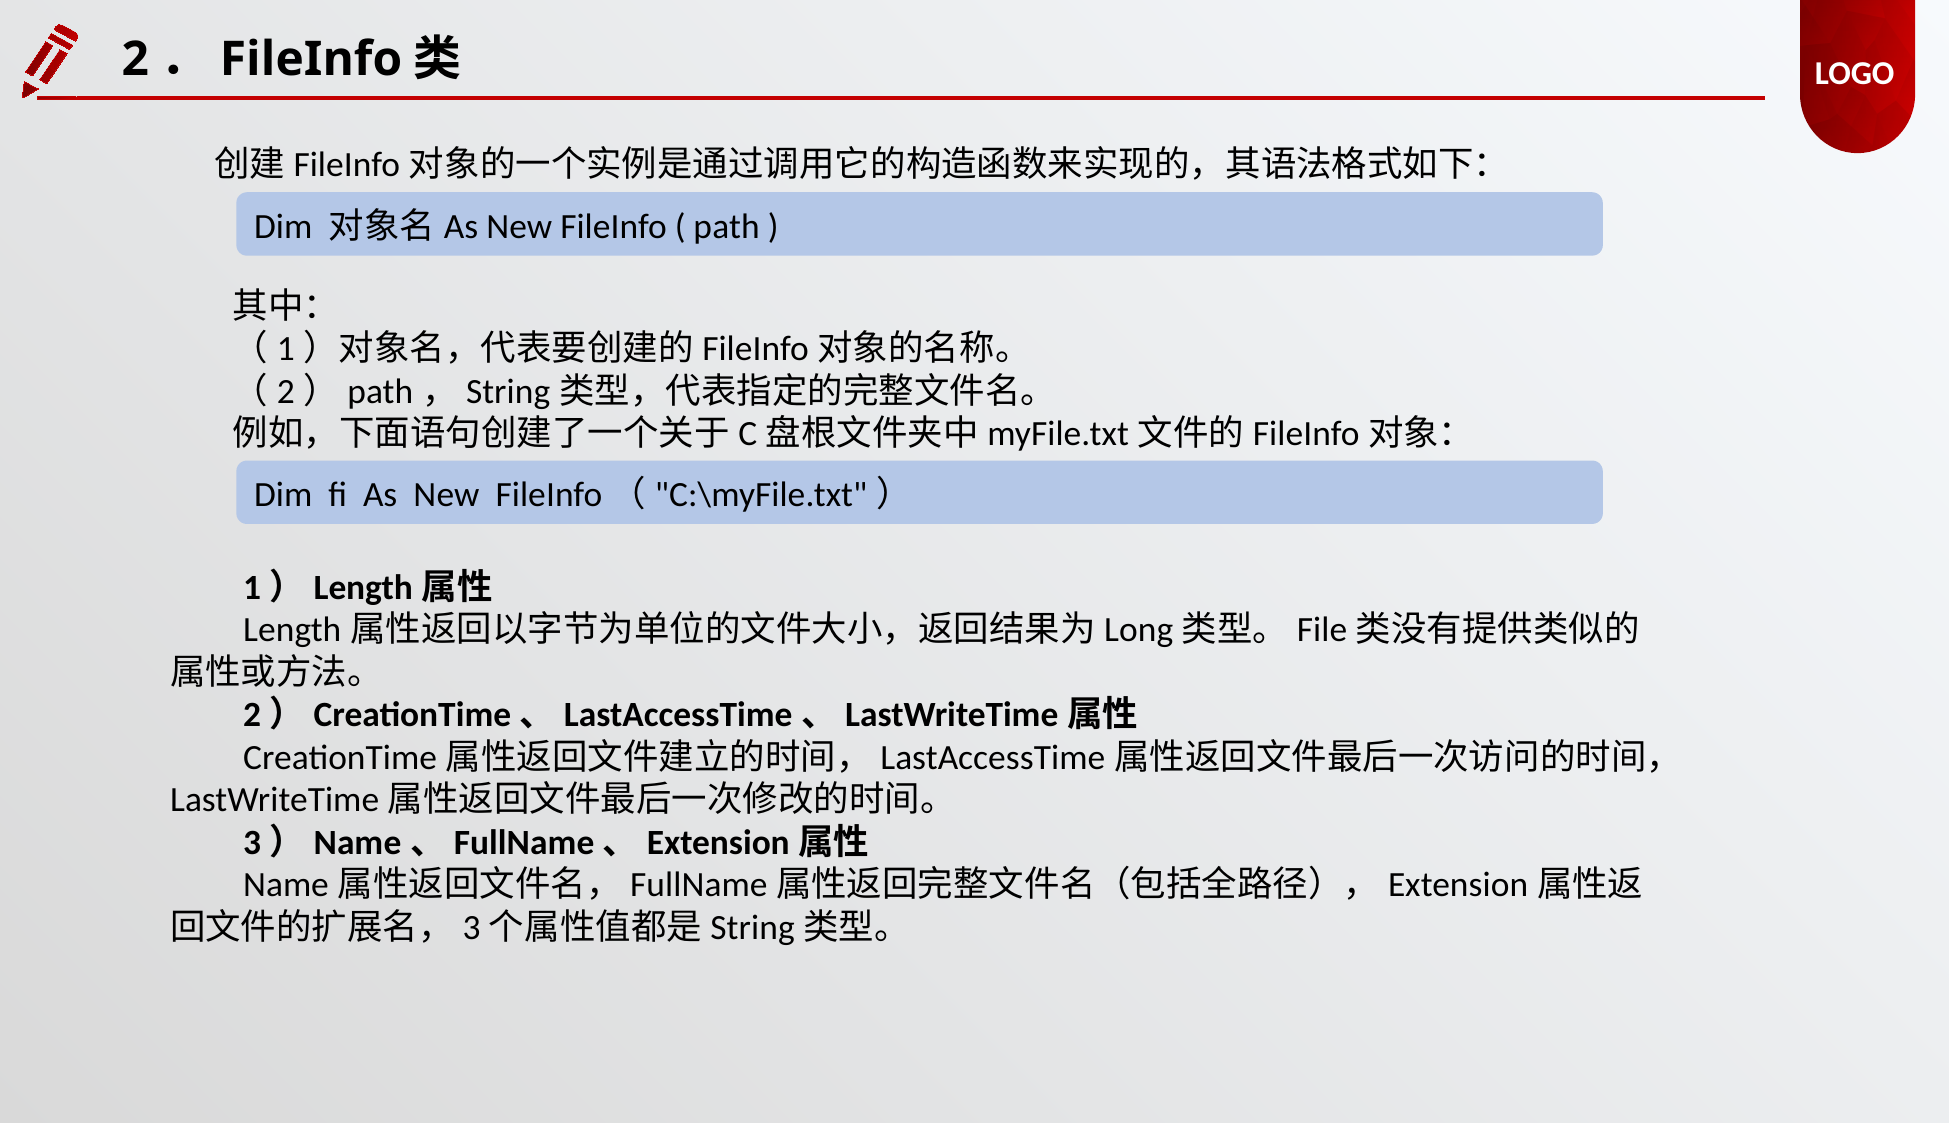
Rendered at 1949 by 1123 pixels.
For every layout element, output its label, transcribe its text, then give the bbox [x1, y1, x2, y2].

text_box 1）Length属性 Length属性返回以字节为单位的文件大小，返回结果为Long类型。File类没有提供类似的属性或方法。 2）CreationTime、LastAccessTime、LastWriteTime属性 CreationTime属性返回文件建立的时间，LastAccessTime属性返回文件最后一次访问的时间，LastWriteTime属性返回文件最后一次修改的时间。 3）Name、FullName、Extension属性 Name属性返回文件名，FullName属性返回完整文件名（包括全路径），Extension属性返回文件的扩展名，3个属性值都是String类型。 [155, 556, 1687, 954]
text_box Dim fi As New FileInfo（"C:\myFile.txt"） [236, 460, 1603, 524]
text_box Dim 对象名As New FileInfo ( path ) [236, 192, 1603, 256]
picture [22, 82, 37, 97]
text_box 创建FileInfo对象的一个实例是通过调用它的构造函数来实现的，其语法格式如下： [199, 133, 1520, 191]
text_box 2．FileInfo类 [101, 17, 714, 95]
picture [54, 24, 78, 41]
picture [26, 42, 52, 75]
picture [1800, 0, 1916, 154]
text_box 其中： （1）对象名，代表要创建的FileInfo对象的名称。 （2）path，String类型，代表指定的完整文件名。 例如，下面语句创建了一个关于C盘根文件夹中myFile.txt文件的FileInfo对象： [218, 275, 1483, 461]
picture [40, 50, 67, 83]
picture [48, 33, 73, 49]
